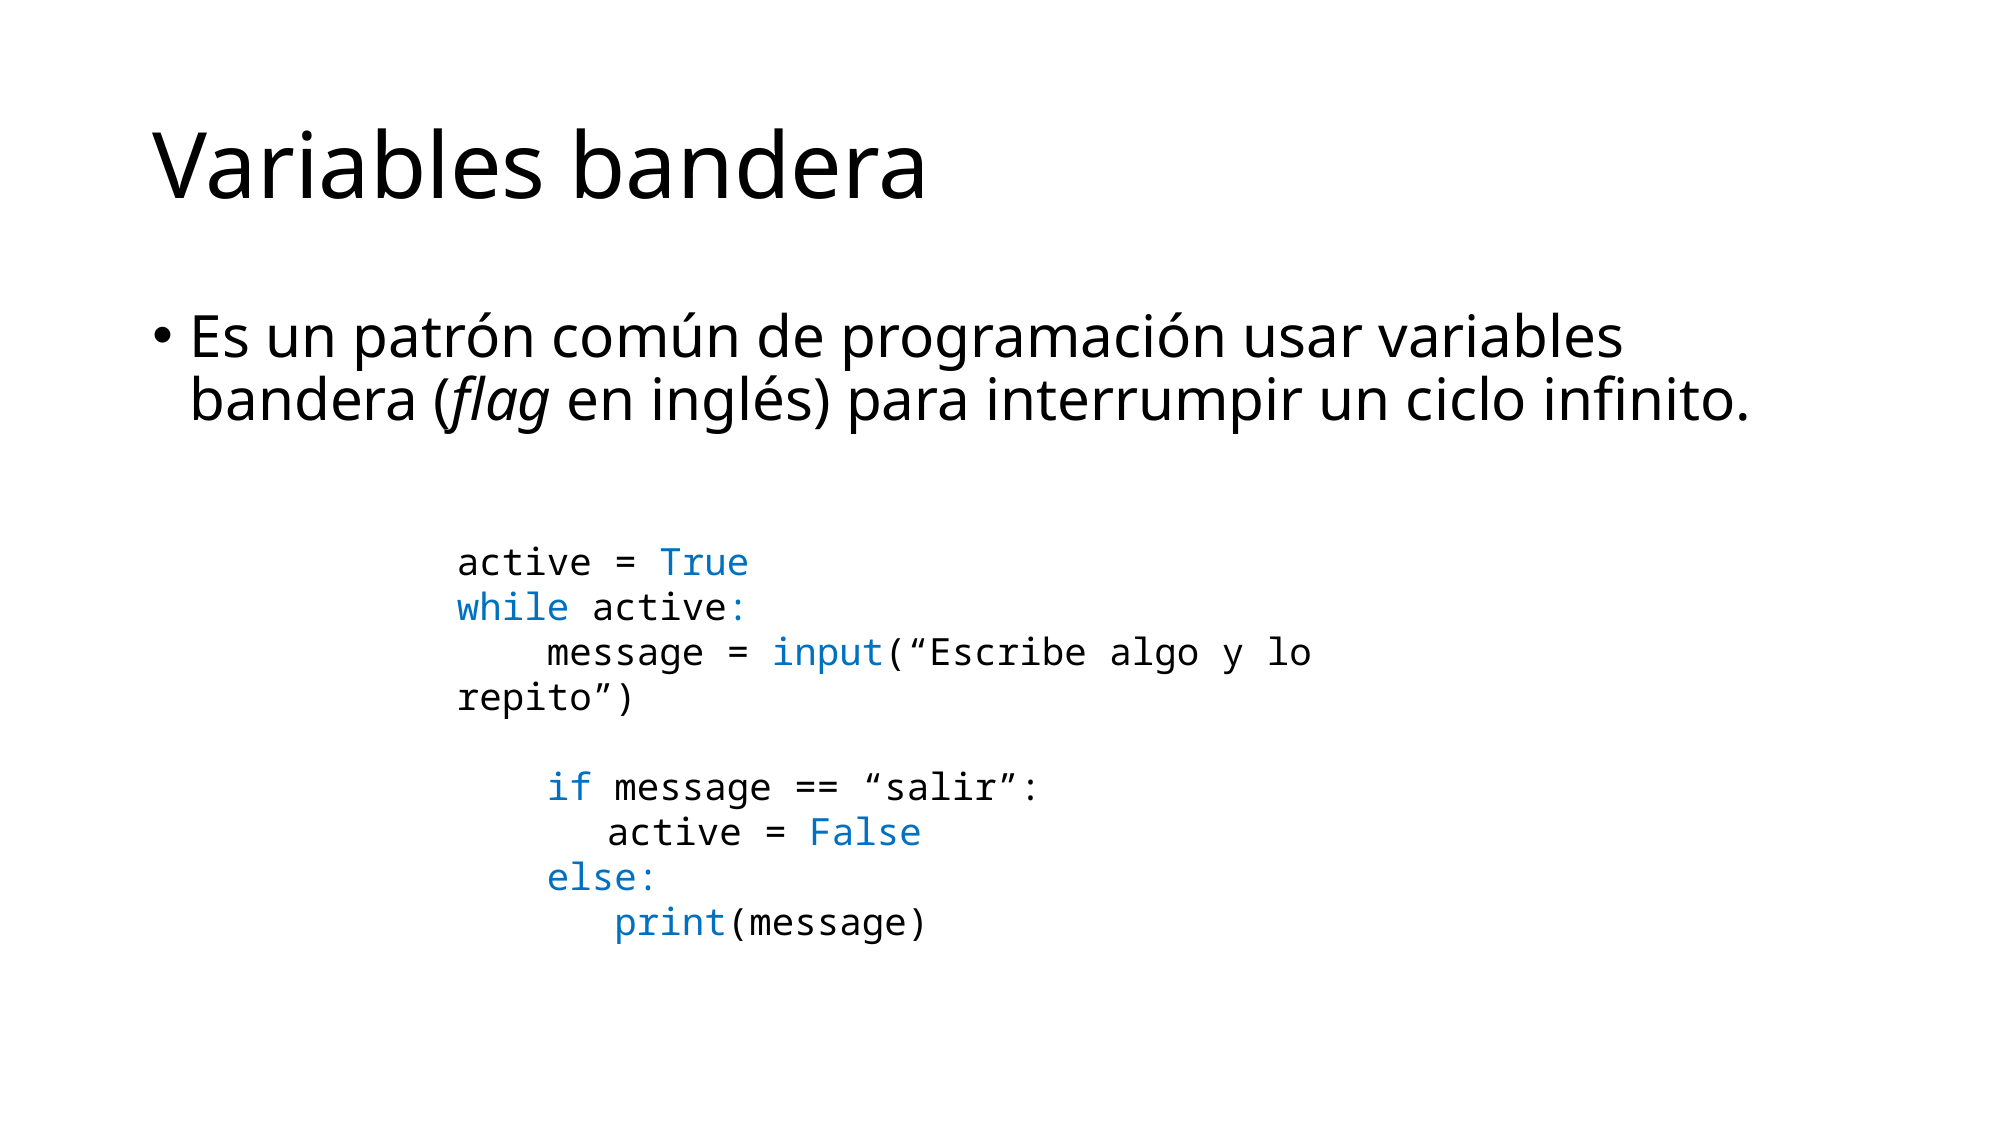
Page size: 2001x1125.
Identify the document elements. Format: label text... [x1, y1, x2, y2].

title Variables bandera [137, 59, 1863, 278]
list Es un patrón común de programación usar variables bandera (flag en inglés) para interrumpir un ciclo infinito. [137, 299, 1863, 1014]
text_box active = True while active: message = input(“Escribe algo y lo repito”) if message == “salir”: active = False else: print(message) [442, 530, 1443, 995]
